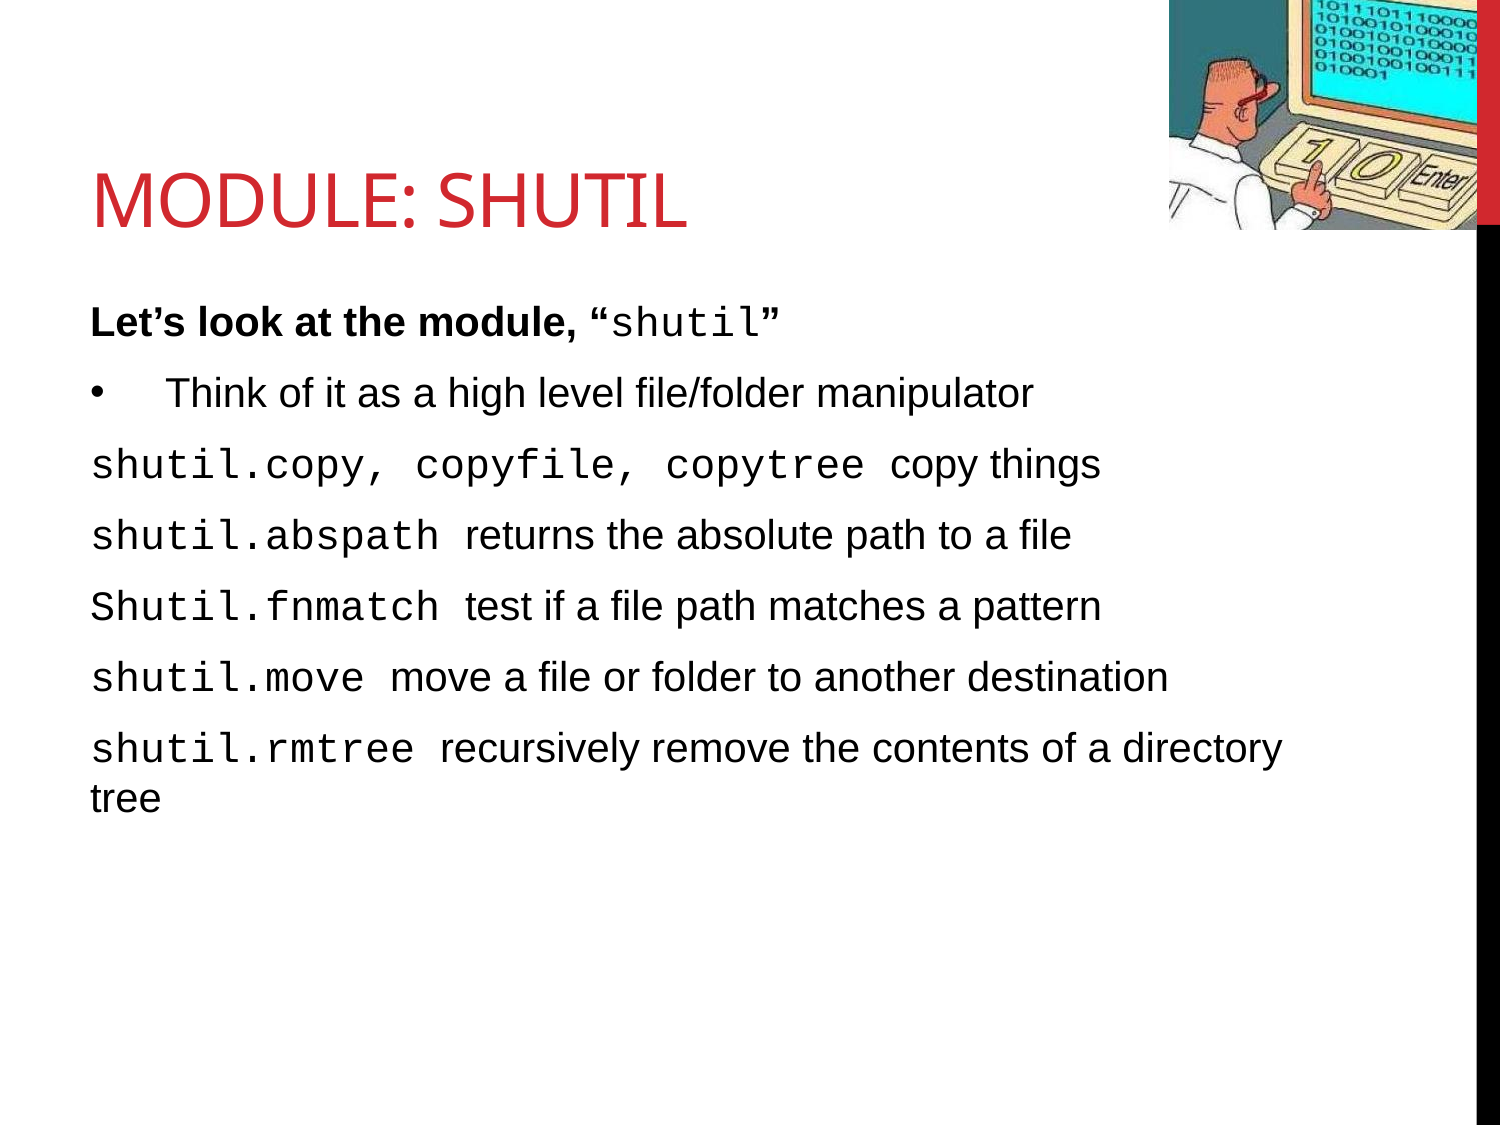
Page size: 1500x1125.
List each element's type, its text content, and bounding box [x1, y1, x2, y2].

title MODULE: shutil [75, 25, 1170, 250]
list Let’s look at the module, “shutil” Think of it as a high level file/folder manipulator shutil.copy, copyfile, copytree copy things shutil.abspath returns the absolute path to a file Shutil.fnmatch test if a file path matches a pattern shutil.move move a file or folder to another destination shutil.rmtree recursively remove the contents of a directory tree [75, 287, 1325, 1005]
picture [1169, 0, 1477, 230]
